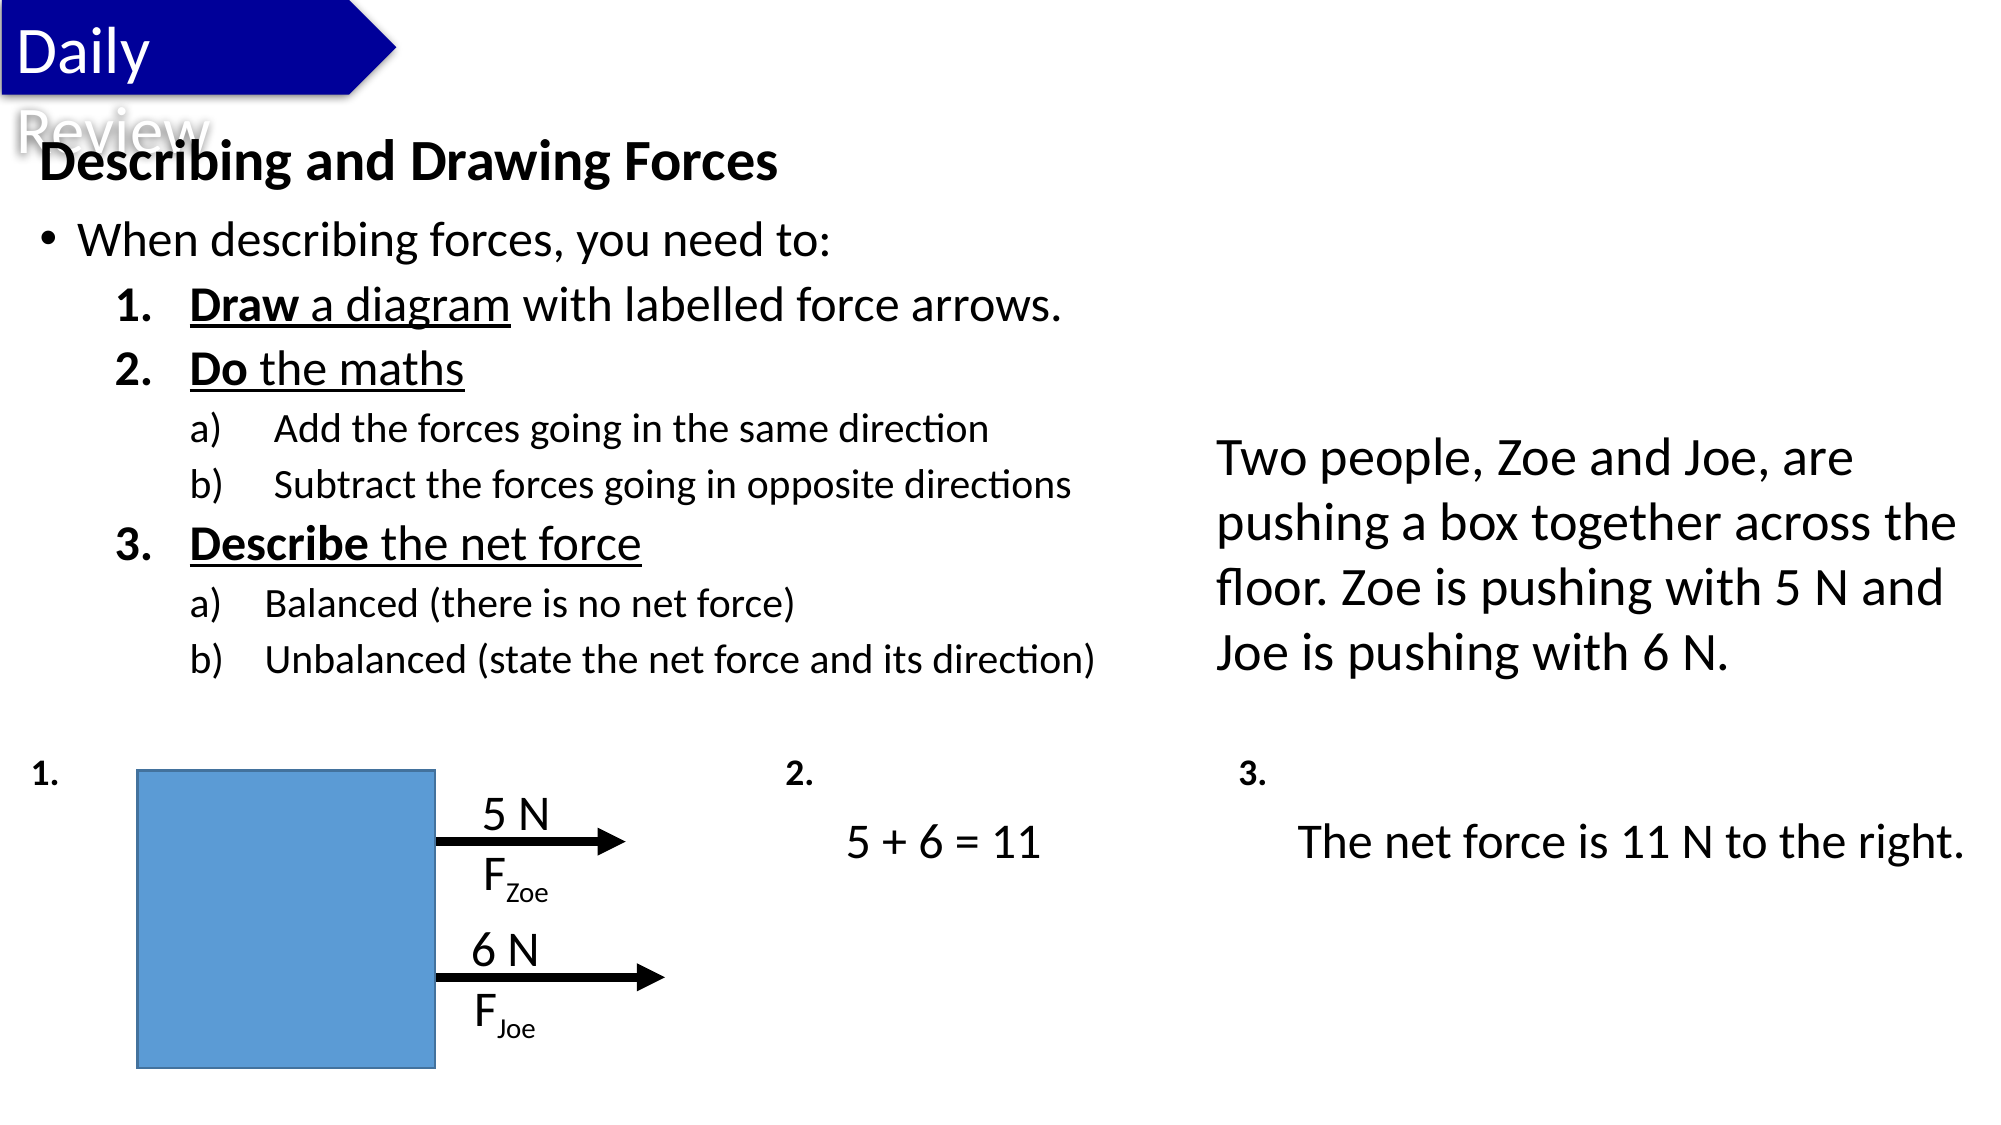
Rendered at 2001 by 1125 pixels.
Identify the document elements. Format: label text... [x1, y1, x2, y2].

text_box 5 N FZoe [466, 773, 566, 841]
text_box 6 N FJoe [455, 909, 555, 977]
text_box 5 N FZoe [466, 842, 566, 917]
text_box 1. [15, 740, 75, 800]
text_box 2. [770, 740, 830, 800]
text_box 3. [1223, 740, 1283, 800]
list Describing and Drawing Forces When describing forces, you need to: Draw a diagram with labelled force arrows. Do the maths Add the forces going in the same direction Subtract the forces going in opposite directions Describe the net force Balanced (there is no net force) Unbalanced (state the net force and its direction) [24, 122, 1139, 693]
text_box 5 + 6 = 11 [830, 800, 1057, 876]
text_box Two people, Zoe and Joe, are pushing a box together across the floor. Zoe is pushing with 5 N and Joe is pushing with 6 N. [1201, 414, 1984, 689]
text_box [136, 769, 436, 1069]
text_box 6 N FJoe [455, 978, 555, 1053]
text_box The net force is 11 N to the right. [1282, 800, 1985, 876]
text_box Daily Review [1, 0, 397, 95]
